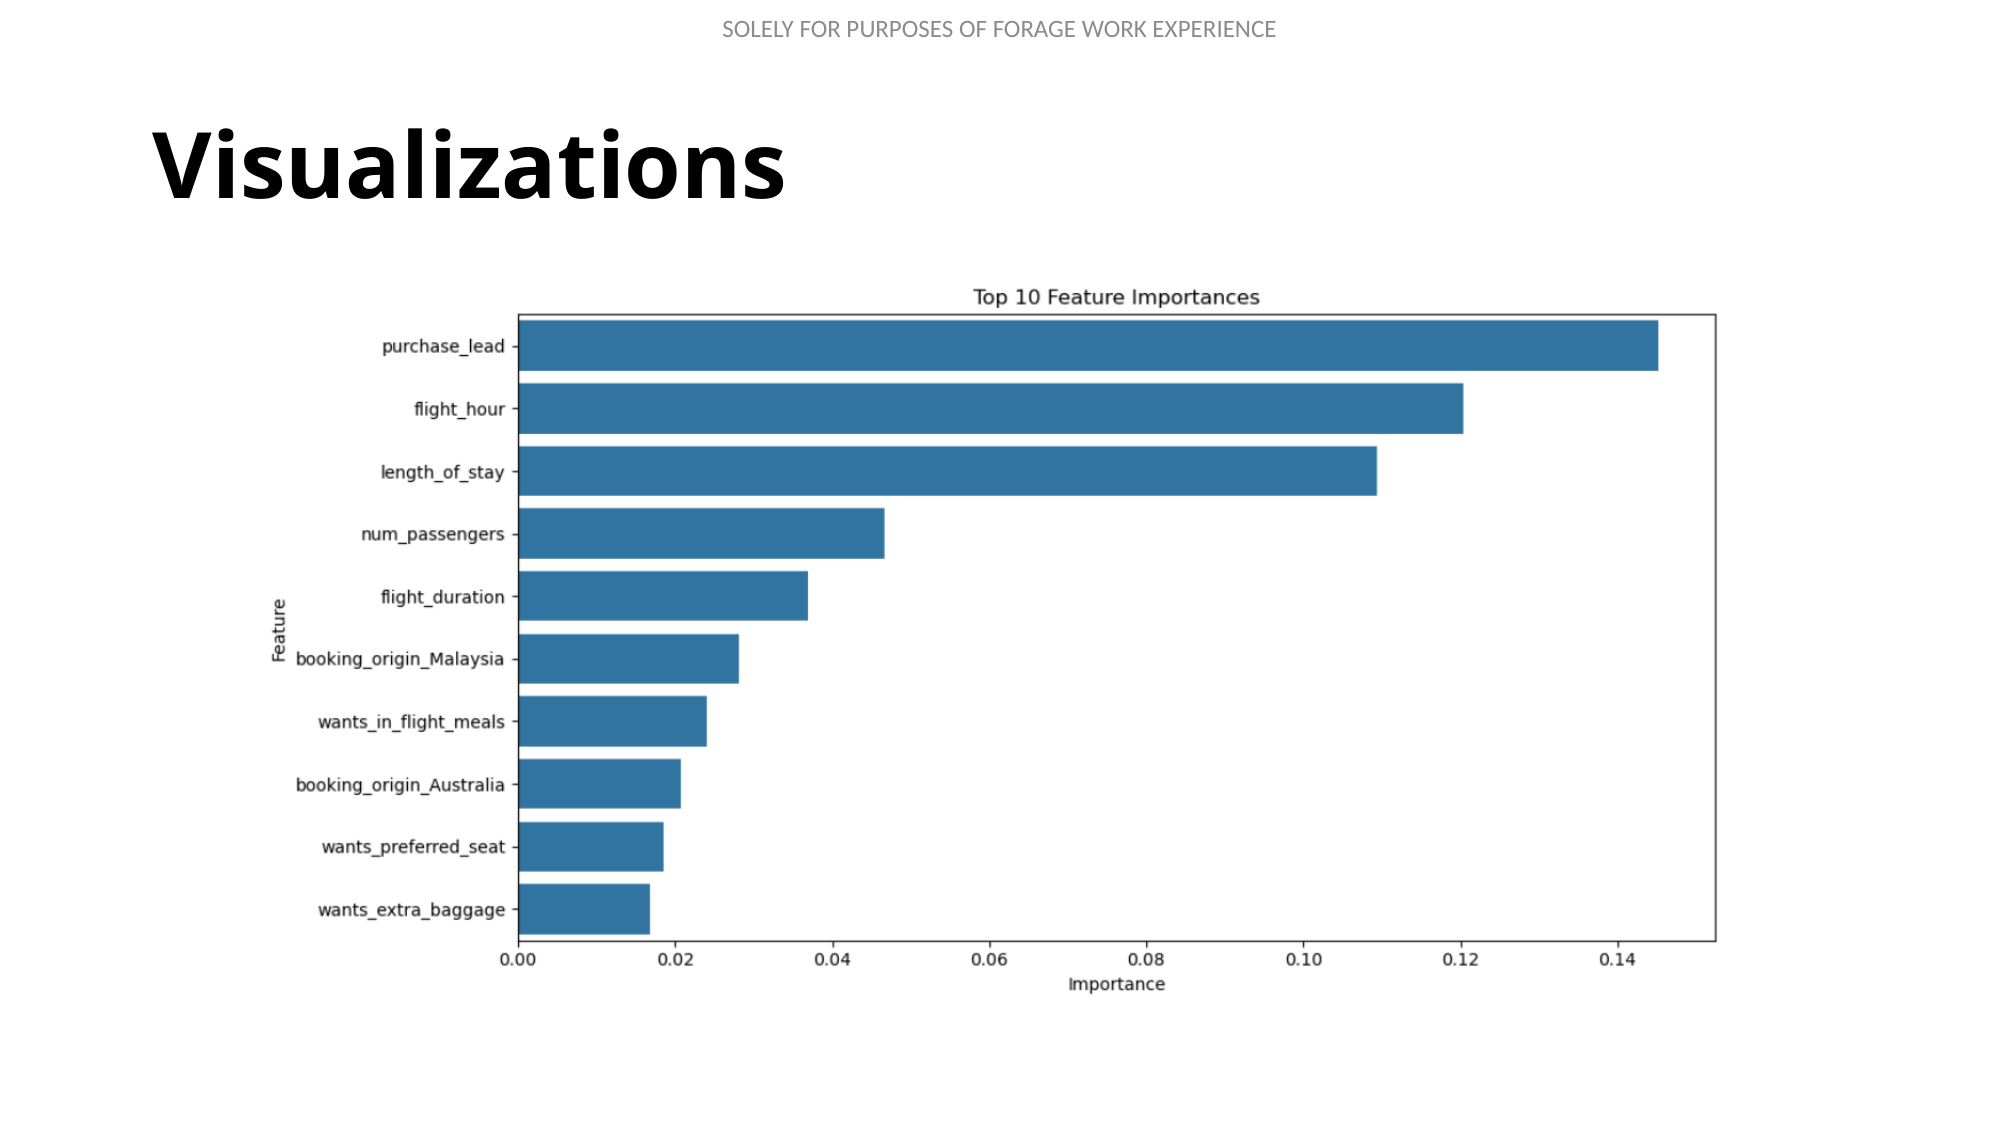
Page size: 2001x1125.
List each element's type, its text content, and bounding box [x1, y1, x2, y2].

title Visualizations [137, 59, 1863, 278]
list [262, 277, 1738, 1002]
